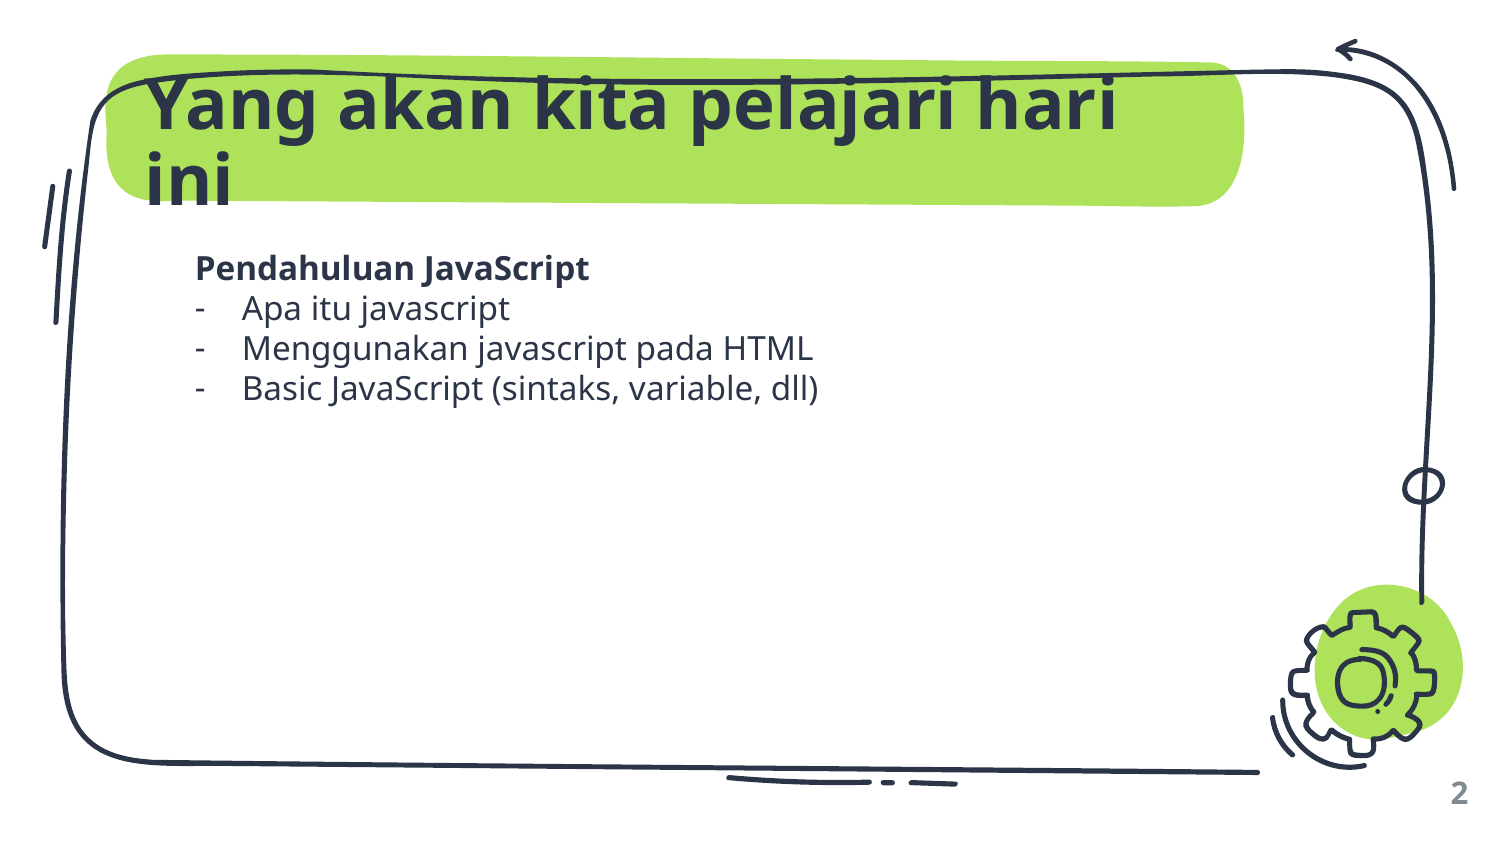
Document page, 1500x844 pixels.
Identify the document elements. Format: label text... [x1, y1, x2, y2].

slide_number 2 [1378, 769, 1469, 820]
list Pendahuluan JavaScript Apa itu javascript Menggunakan javascript pada HTML Basic JavaScript (sintaks, variable, dll) [194, 247, 1290, 610]
title Yang akan kita pelajari hari ini [144, 112, 1211, 178]
text_box [1269, 715, 1296, 758]
text_box [1280, 697, 1367, 770]
text_box [1287, 609, 1438, 759]
